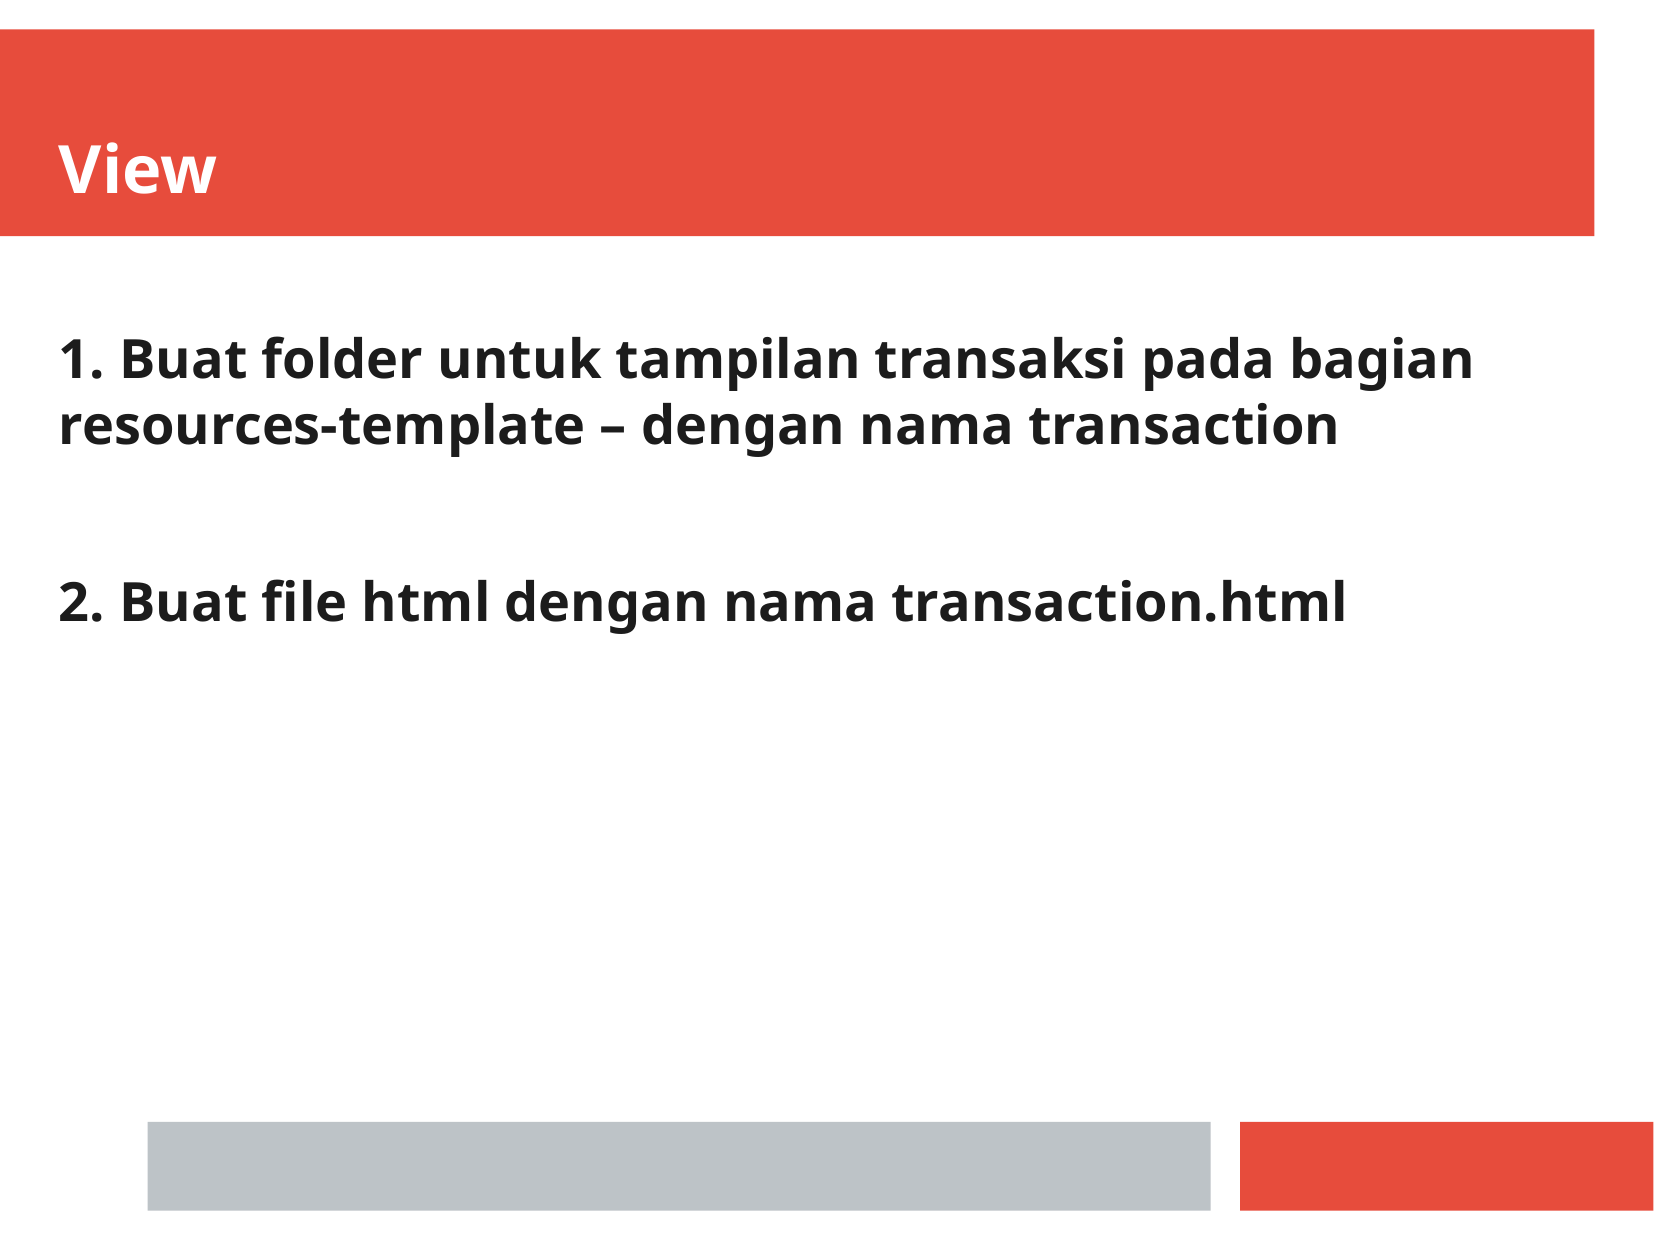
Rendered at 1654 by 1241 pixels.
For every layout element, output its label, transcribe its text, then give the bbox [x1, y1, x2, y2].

text_box View [58, 58, 1595, 207]
text_box 1. Buat folder untuk tampilan transaksi pada bagian resources-template – dengan nama transaction 2. Buat file html dengan nama transaction.html [58, 324, 1565, 1093]
